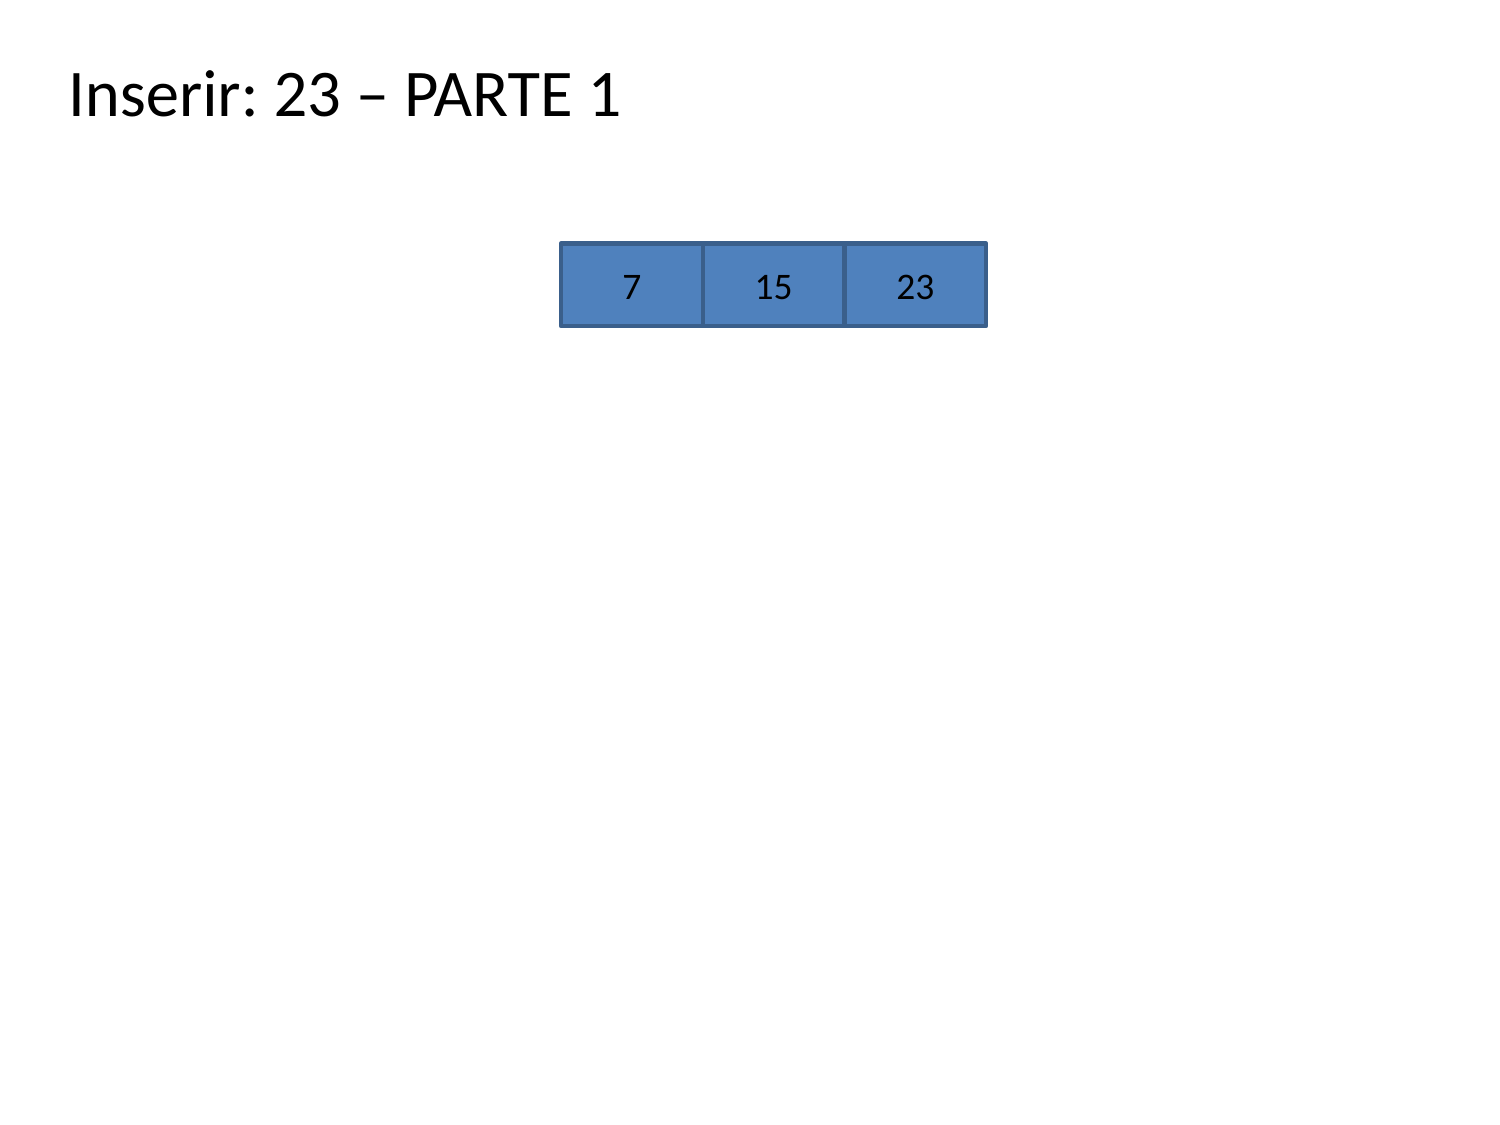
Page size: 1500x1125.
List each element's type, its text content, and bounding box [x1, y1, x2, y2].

text_box [842, 241, 988, 328]
text_box [705, 241, 842, 328]
text_box 15 [714, 254, 833, 315]
text_box 23 [856, 254, 975, 315]
subtitle Inserir: 23 – PARTE 1 [53, 42, 1046, 149]
text_box [559, 241, 705, 328]
text_box 7 [572, 254, 691, 315]
